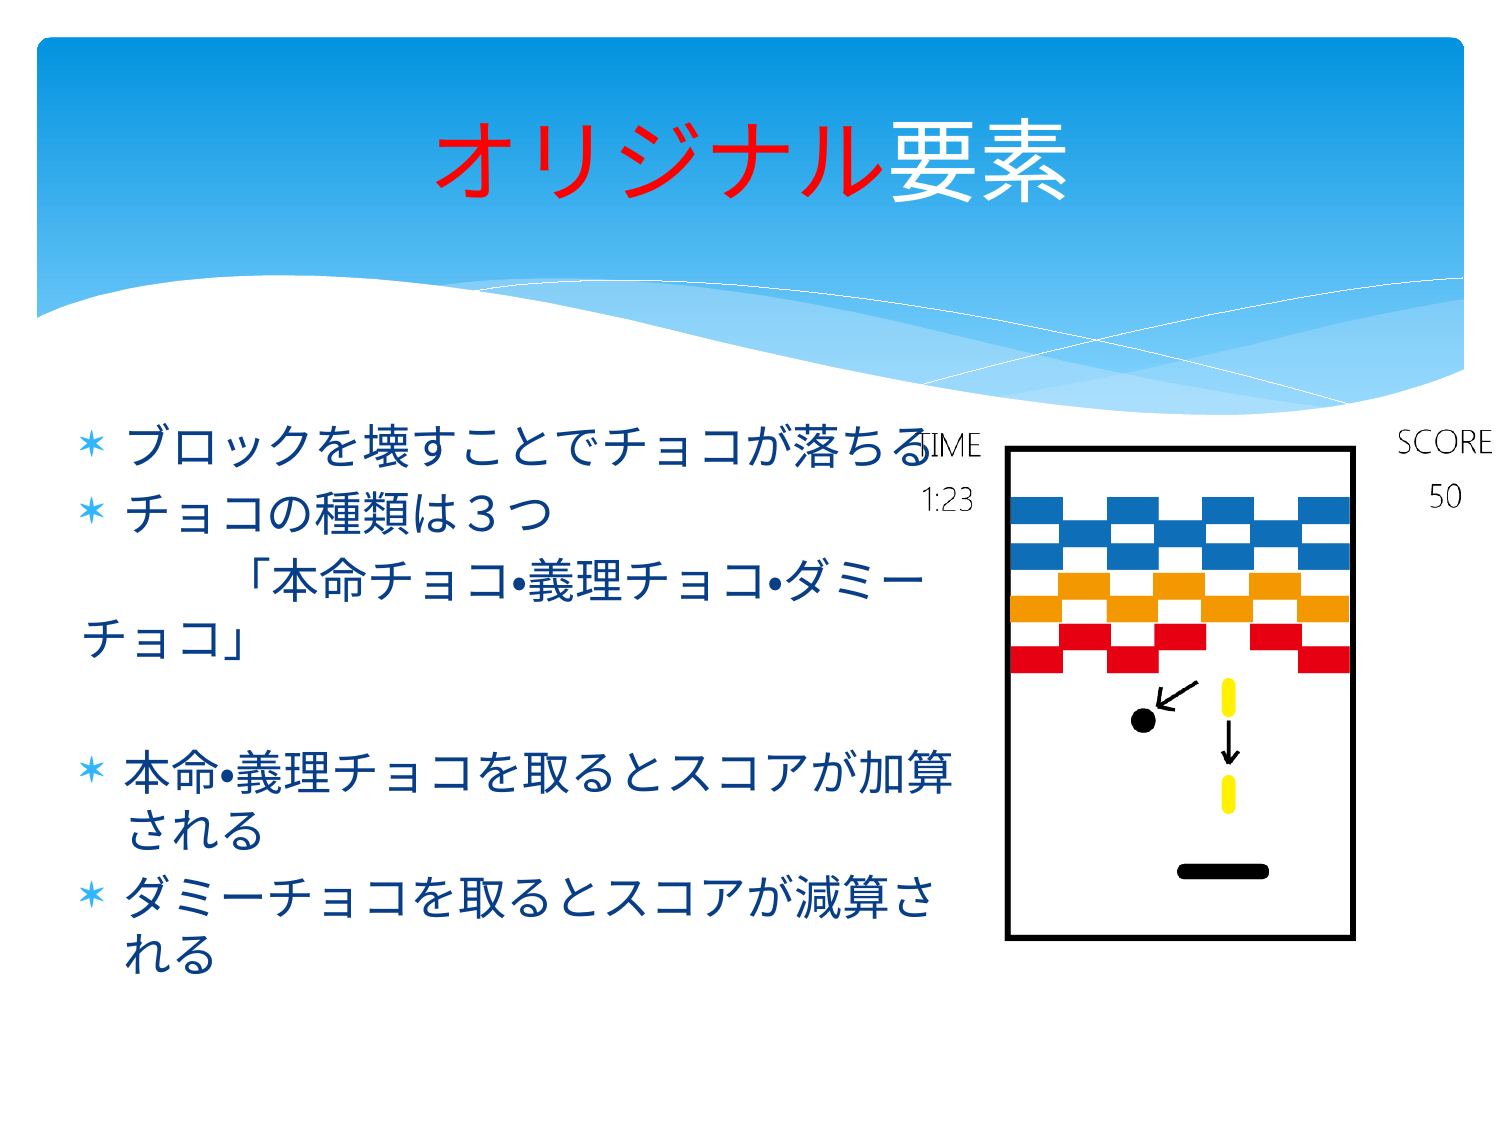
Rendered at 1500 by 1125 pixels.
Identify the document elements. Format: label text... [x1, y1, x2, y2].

title オリジナル要素 [75, 55, 1425, 261]
list ブロックを壊すことでチョコが落ちる チョコの種類は３つ 「本命チョコ・義理チョコ・ダミーチョコ」 本命・義理チョコを取るとスコアが加算される ダミーチョコを取るとスコアが減算される [64, 408, 861, 999]
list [867, 361, 1500, 1021]
